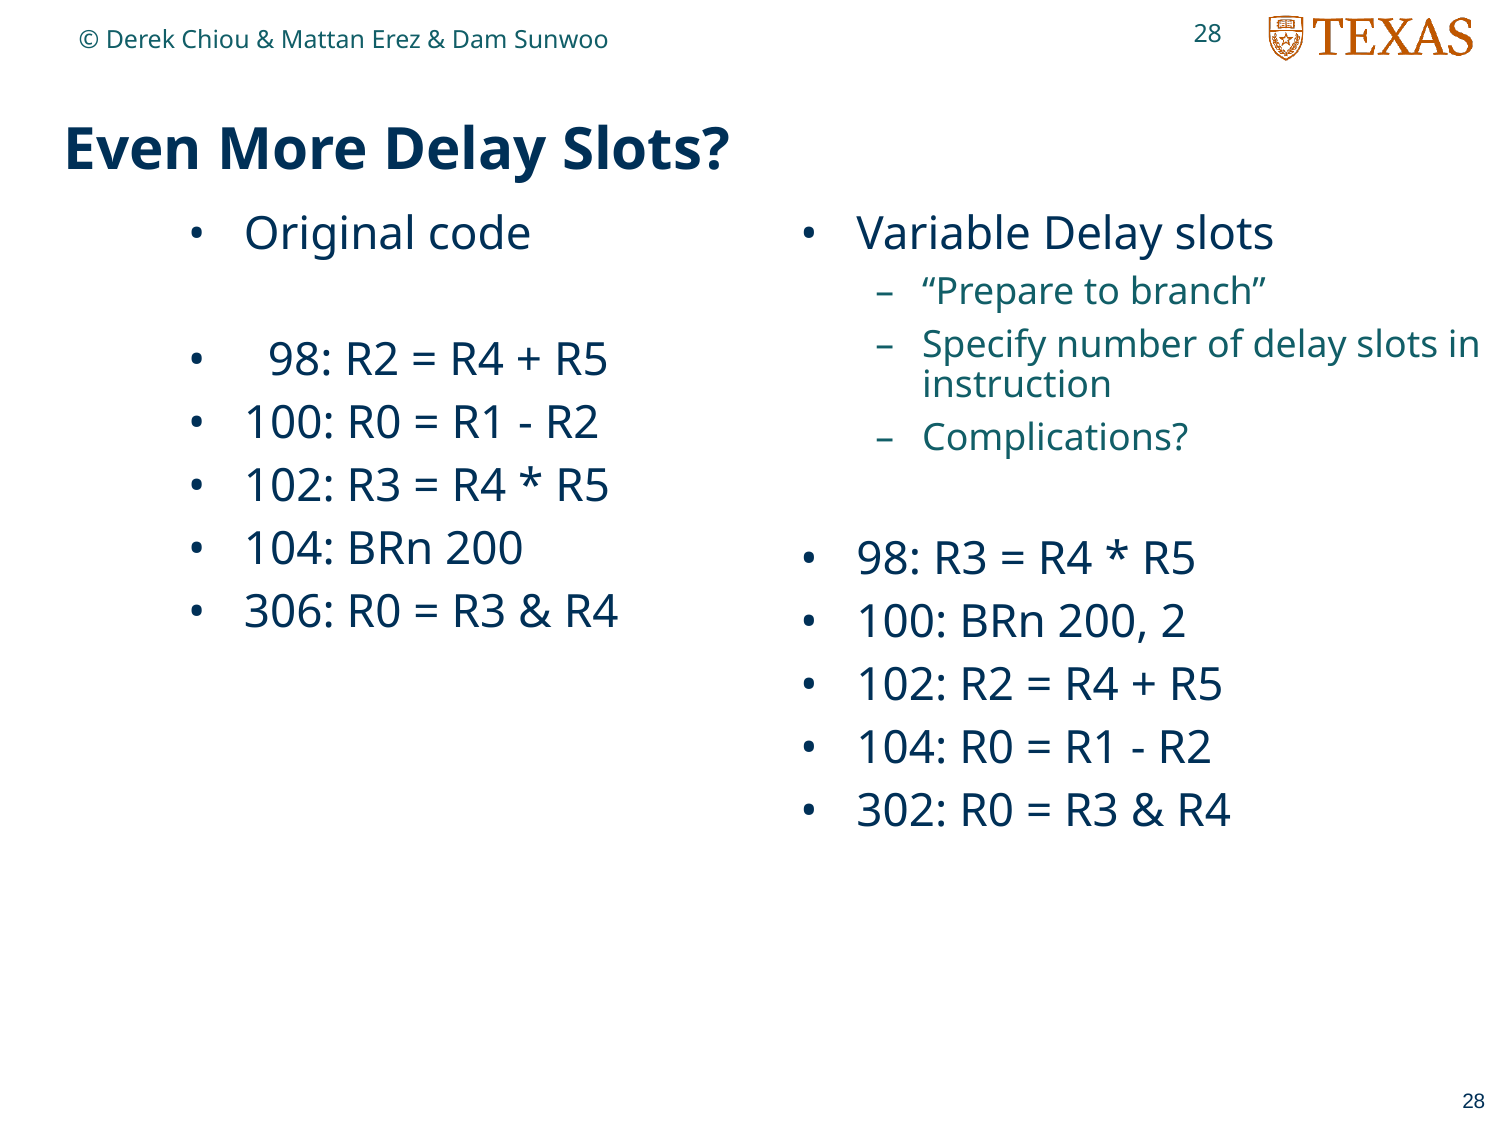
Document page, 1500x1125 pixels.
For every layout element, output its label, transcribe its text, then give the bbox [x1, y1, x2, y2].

text_box 28 [1149, 1079, 1500, 1120]
picture [1268, 12, 1474, 63]
list Variable Delay slots “Prepare to branch” Specify number of delay slots in instruction Complications? 98: R3 = R4 * R5 100: BRn 200, 2 102: R2 = R4 + R5 104: R0 = R1 - R2 302: R0 = R3 & R4 [888, 209, 1500, 1054]
title Even More Delay Slots? [63, 75, 1475, 223]
list Original code 98: R2 = R4 + R5 100: R0 = R1 - R2 102: R3 = R4 * R5 104: BRn 200 306: R0 = R3 & R4 [188, 209, 888, 1054]
footer © Derek Chiou & Mattan Erez & Dam Sunwoo [63, 3, 914, 73]
slide_number 28 [1100, 0, 1238, 73]
